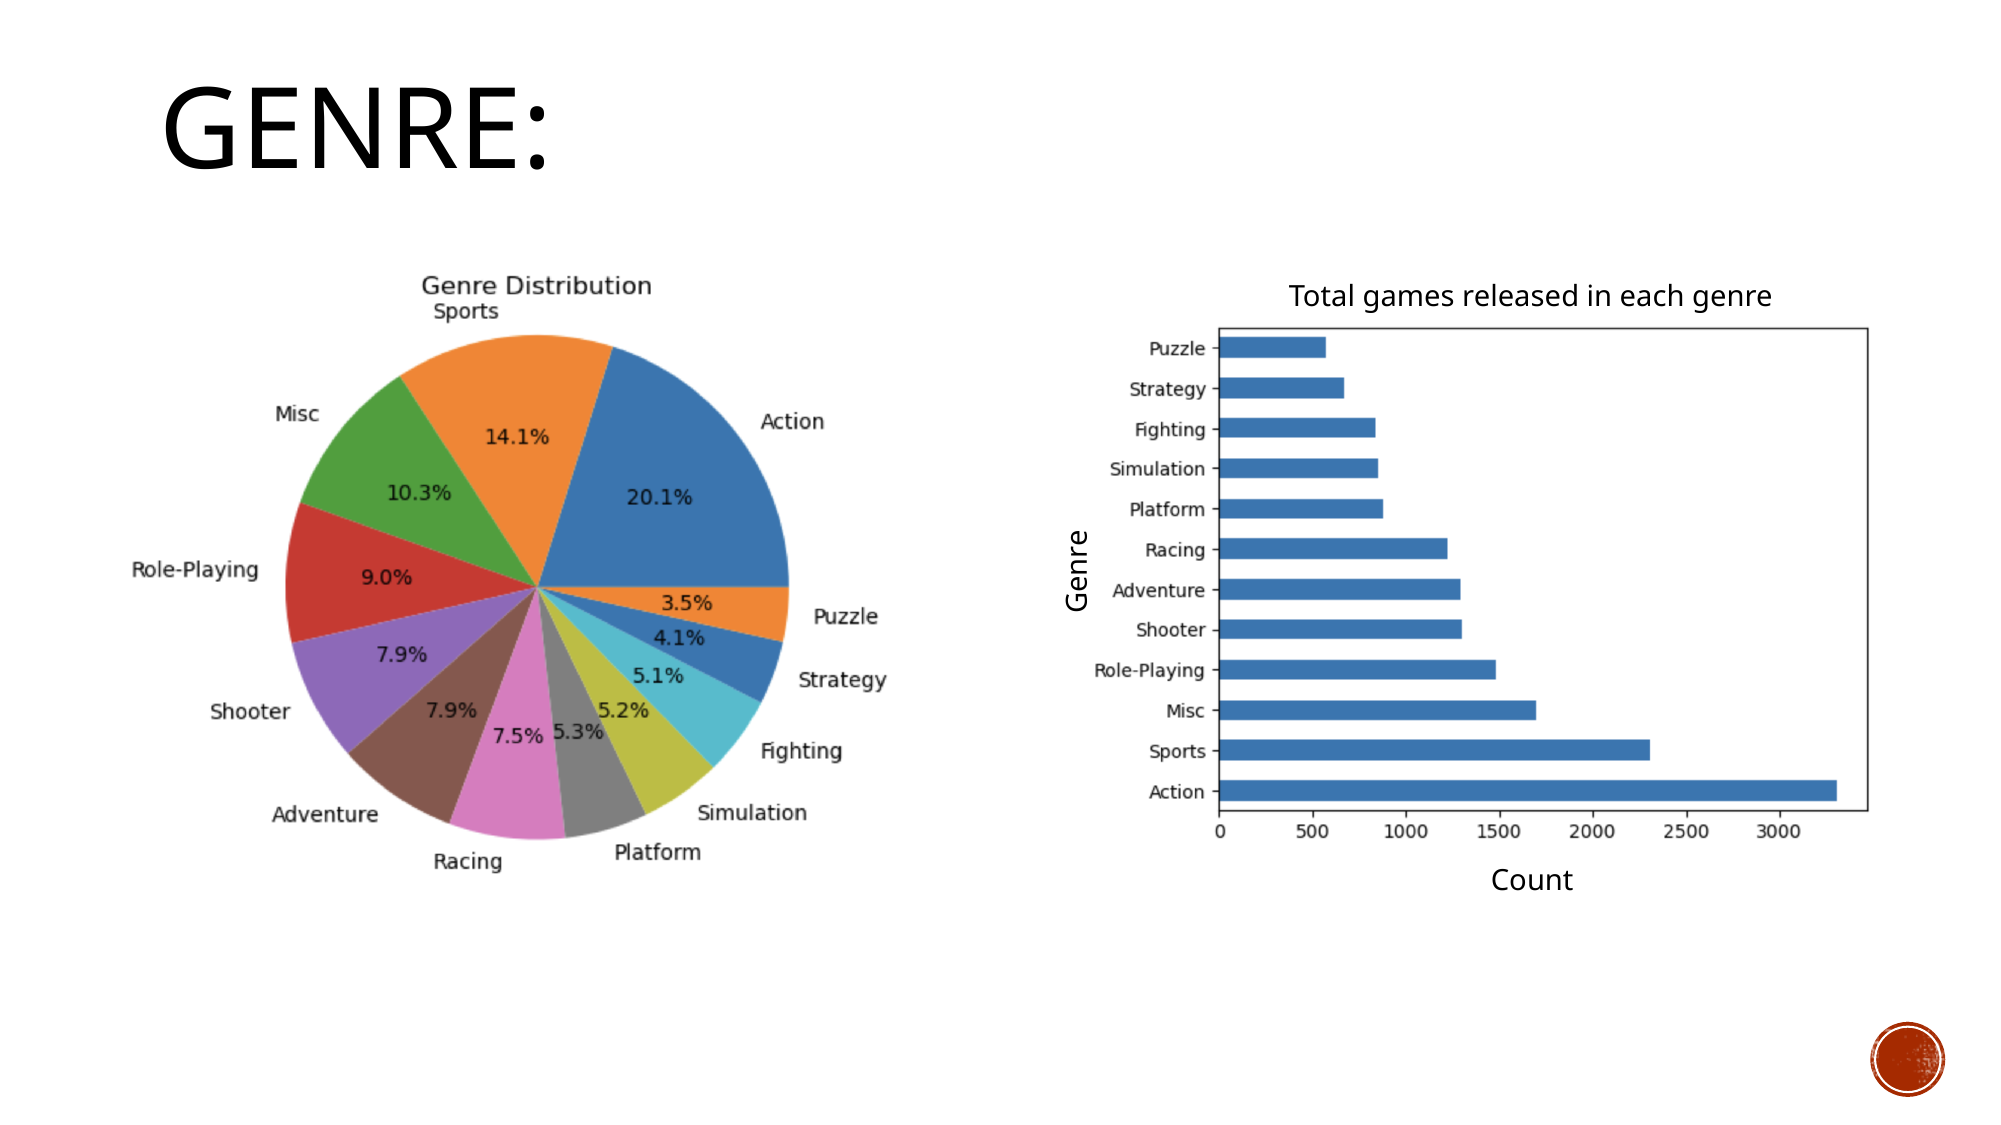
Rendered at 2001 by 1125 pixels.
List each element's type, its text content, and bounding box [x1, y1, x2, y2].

picture [98, 263, 970, 919]
text_box Genre [1050, 407, 1094, 629]
picture [1094, 315, 1902, 859]
text_box Count [1476, 860, 1766, 904]
text_box Total games released in each genre [1273, 270, 1924, 320]
title genre: [144, 0, 1795, 264]
